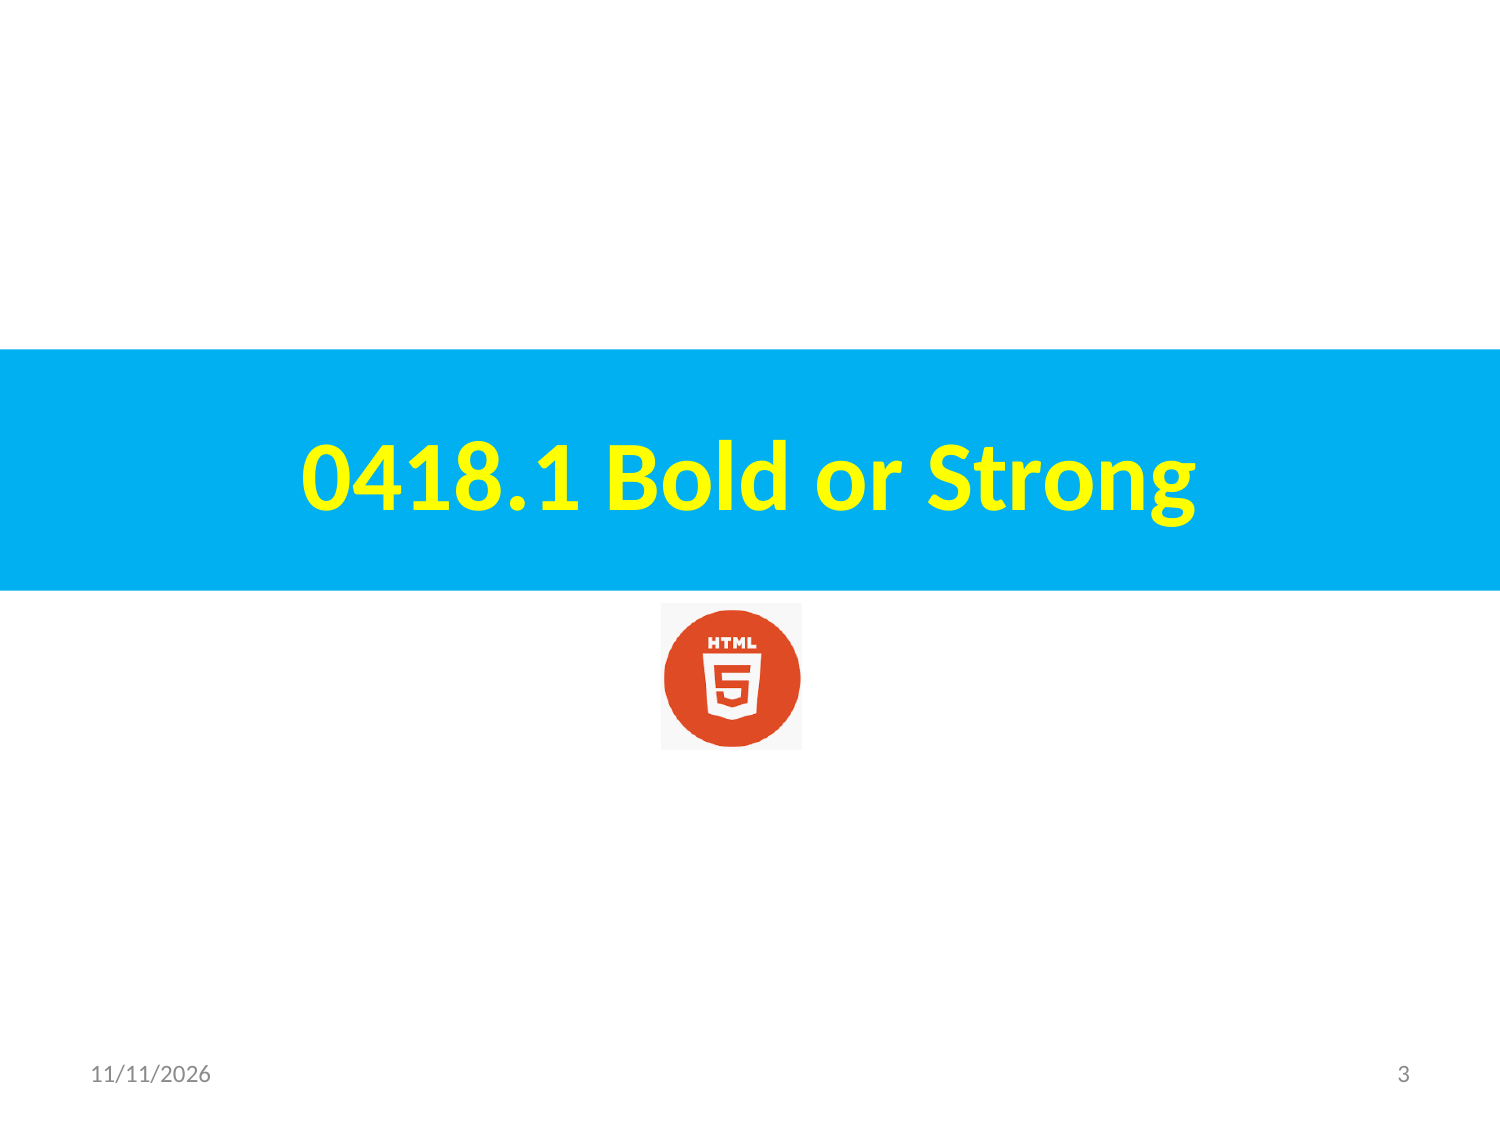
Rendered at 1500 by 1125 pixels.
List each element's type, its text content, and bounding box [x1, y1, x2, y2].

slide_number 3 [1074, 1042, 1425, 1103]
title 0418.1 Bold or Strong [0, 349, 1500, 591]
picture [661, 603, 803, 750]
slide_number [75, 1042, 425, 1103]
